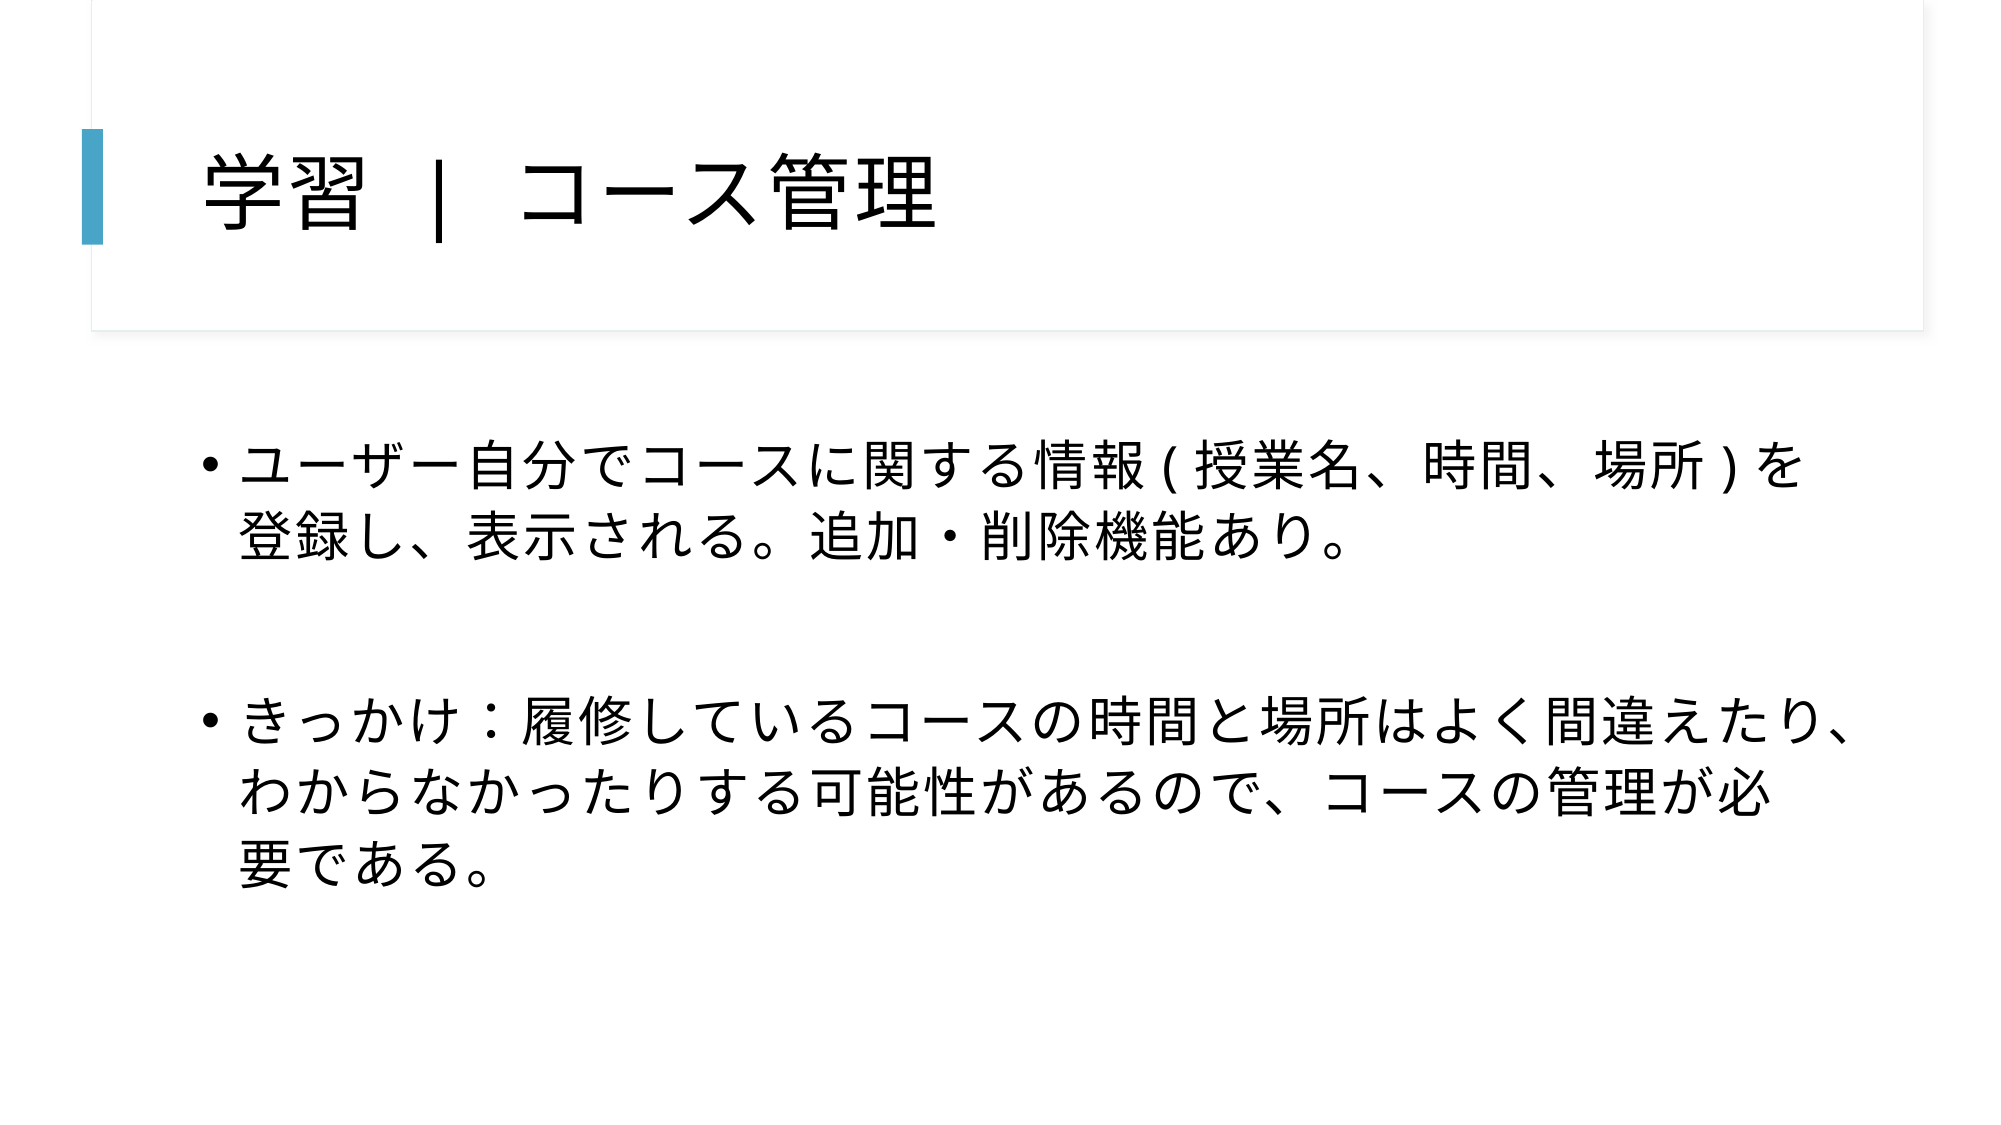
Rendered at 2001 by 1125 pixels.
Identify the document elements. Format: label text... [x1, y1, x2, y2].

title 学習 | コース管理 [183, 90, 1851, 284]
list ユーザー自分でコースに関する情報(授業名、時間、場所)を登録し、表示される。追加・削除機能あり。 きっかけ：履修しているコースの時間と場所はよく間違えたり、わからなかったりする可能性があるので、コースの管理が必要である。 [183, 406, 1851, 1013]
